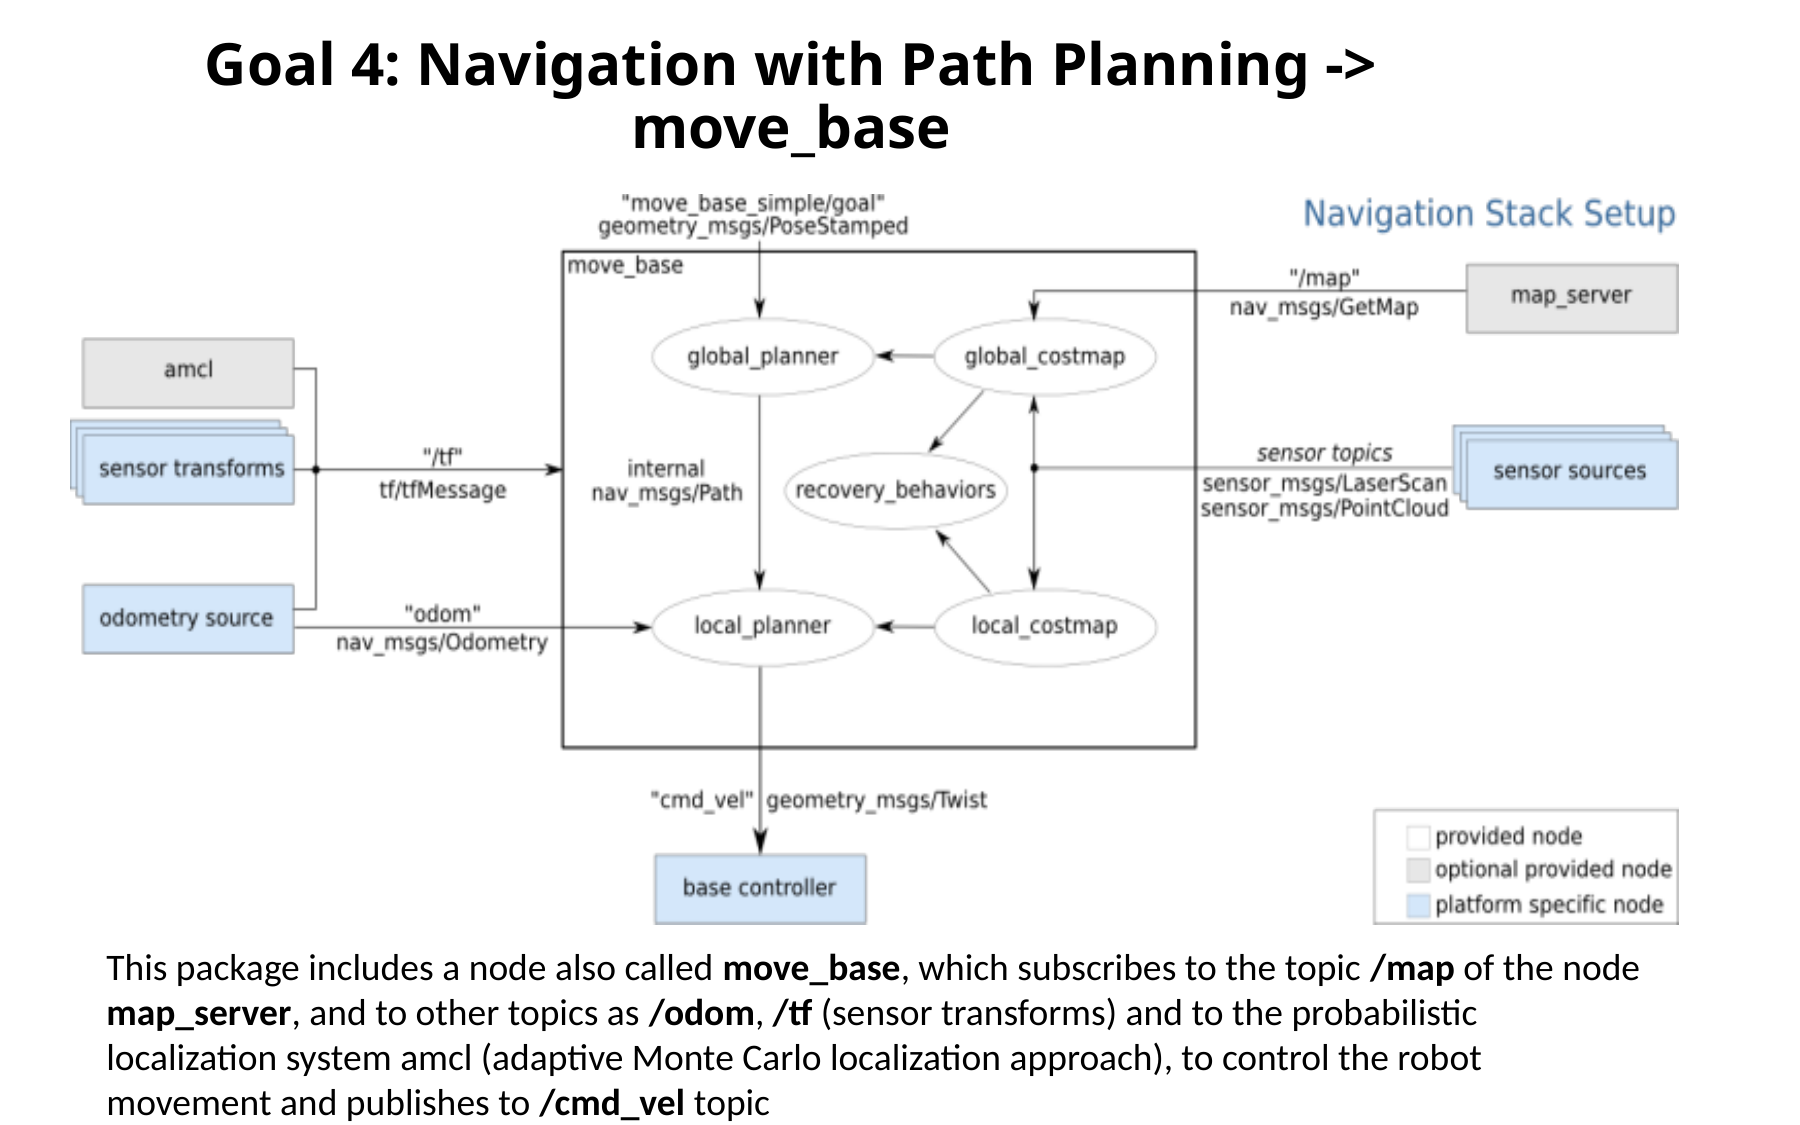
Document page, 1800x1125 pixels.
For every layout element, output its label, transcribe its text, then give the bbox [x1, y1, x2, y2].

picture [70, 194, 1679, 925]
title Goal 4: Navigation with Path Planning -> move_base [37, 45, 1545, 169]
text_box This package includes a node also called move_base, which subscribes to the topic /map of the node map_server, and to other topics as /odom, /tf (sensor transforms) and to the probabilistic localization system amcl (adaptive Monte Carlo localization approach), to control the robot movement and publishes to /cmd_vel topic [91, 935, 1671, 1125]
